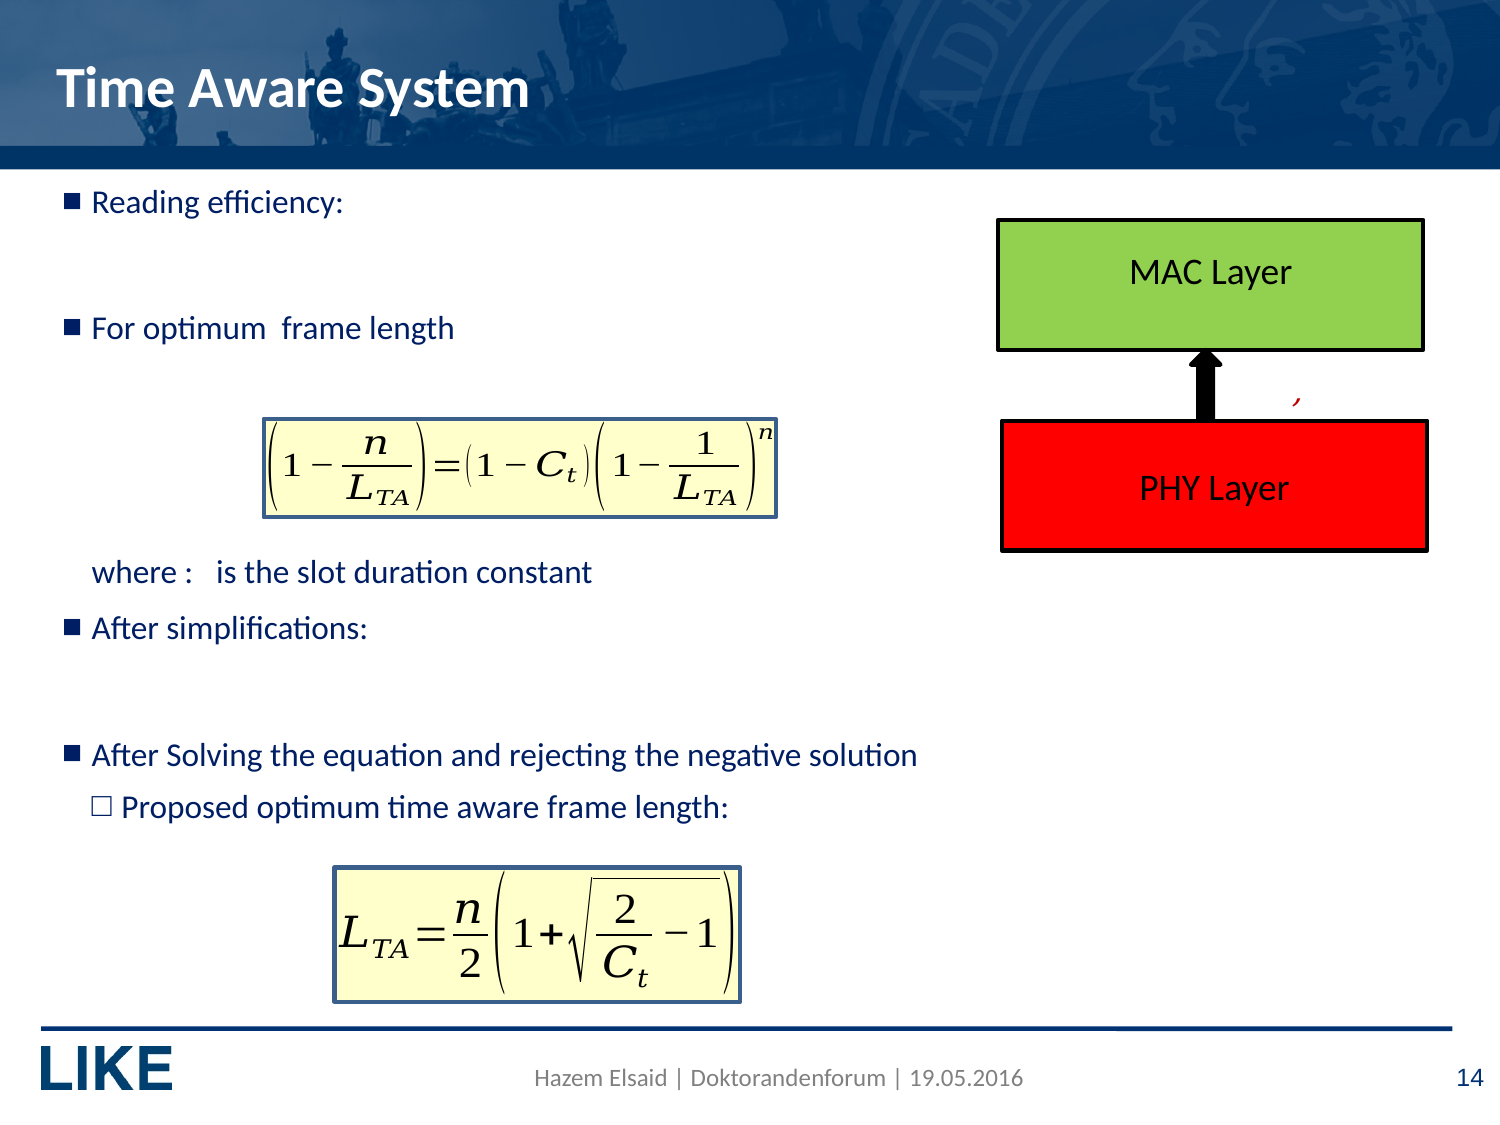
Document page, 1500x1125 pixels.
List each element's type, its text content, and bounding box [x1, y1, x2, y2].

picture [0, 0, 1500, 145]
picture [41, 1046, 172, 1090]
title Time Aware System [41, 30, 1459, 138]
text_box PHY Layer [1000, 419, 1429, 553]
text_box [1189, 347, 1223, 423]
